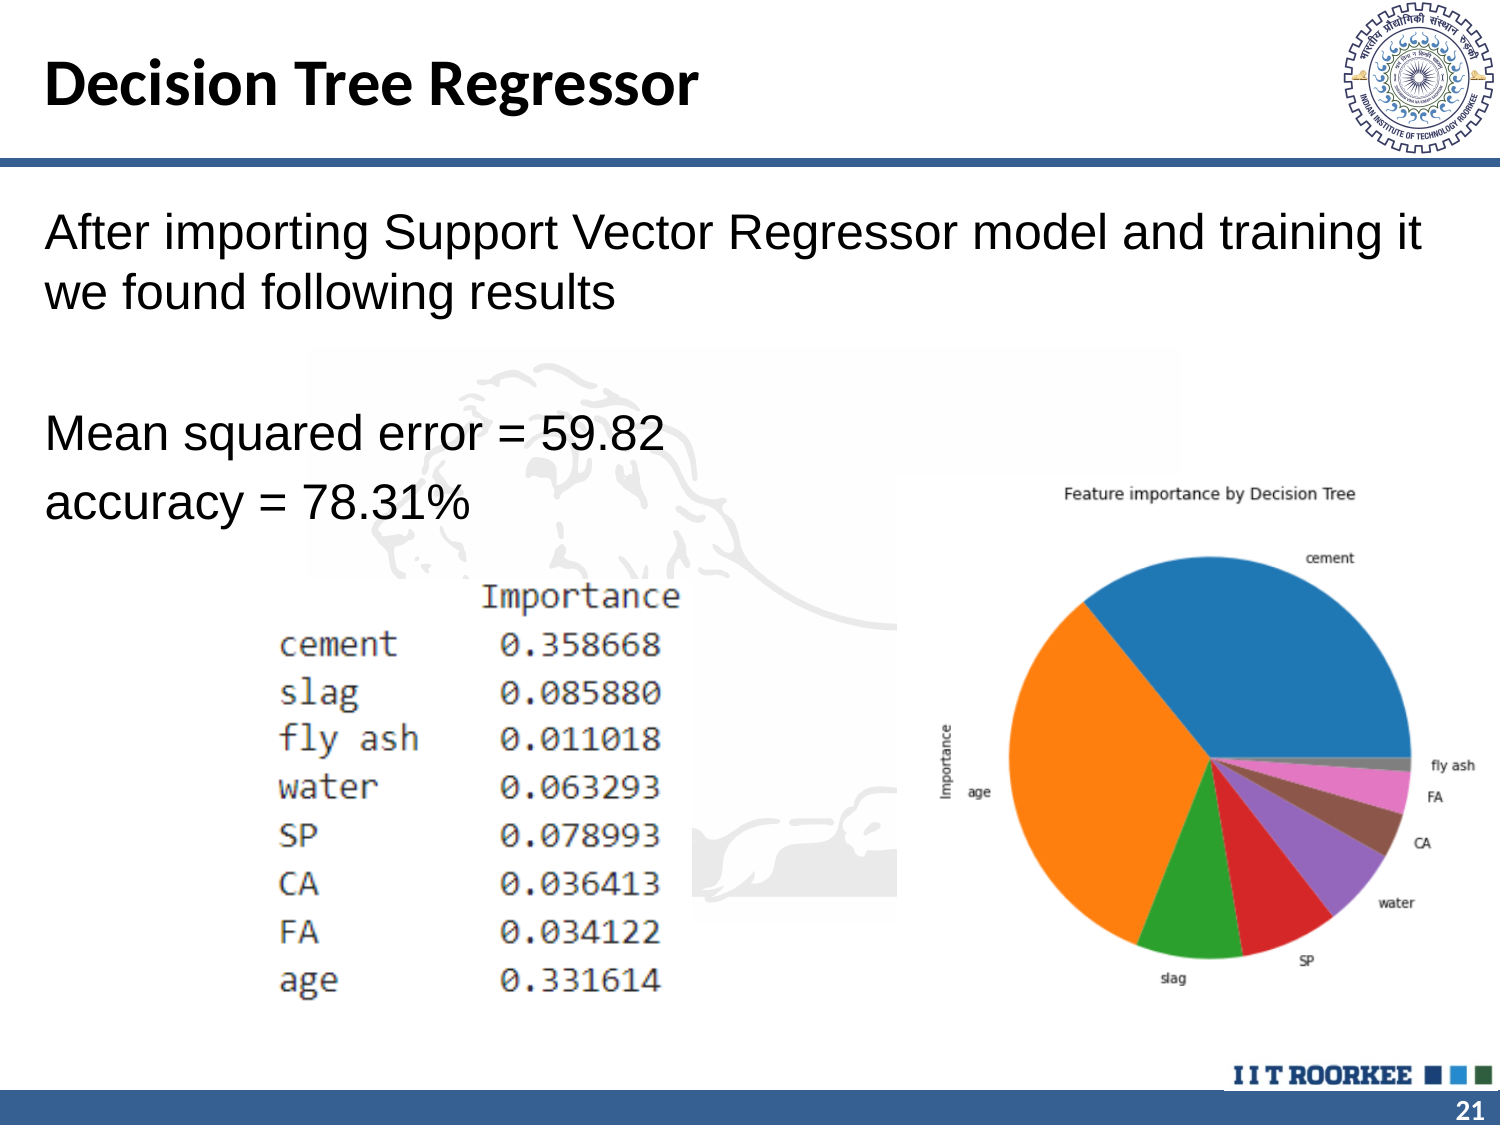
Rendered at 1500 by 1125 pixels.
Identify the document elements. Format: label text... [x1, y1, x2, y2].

list After importing Support Vector Regressor model and training it we found following results Mean squared error = 59.82 accuracy = 78.31% [29, 192, 1468, 1050]
picture [239, 579, 693, 1013]
picture [1339, 0, 1500, 158]
picture [897, 475, 1500, 1023]
picture [1224, 1057, 1498, 1091]
title Decision Tree Regressor [29, 33, 1185, 125]
